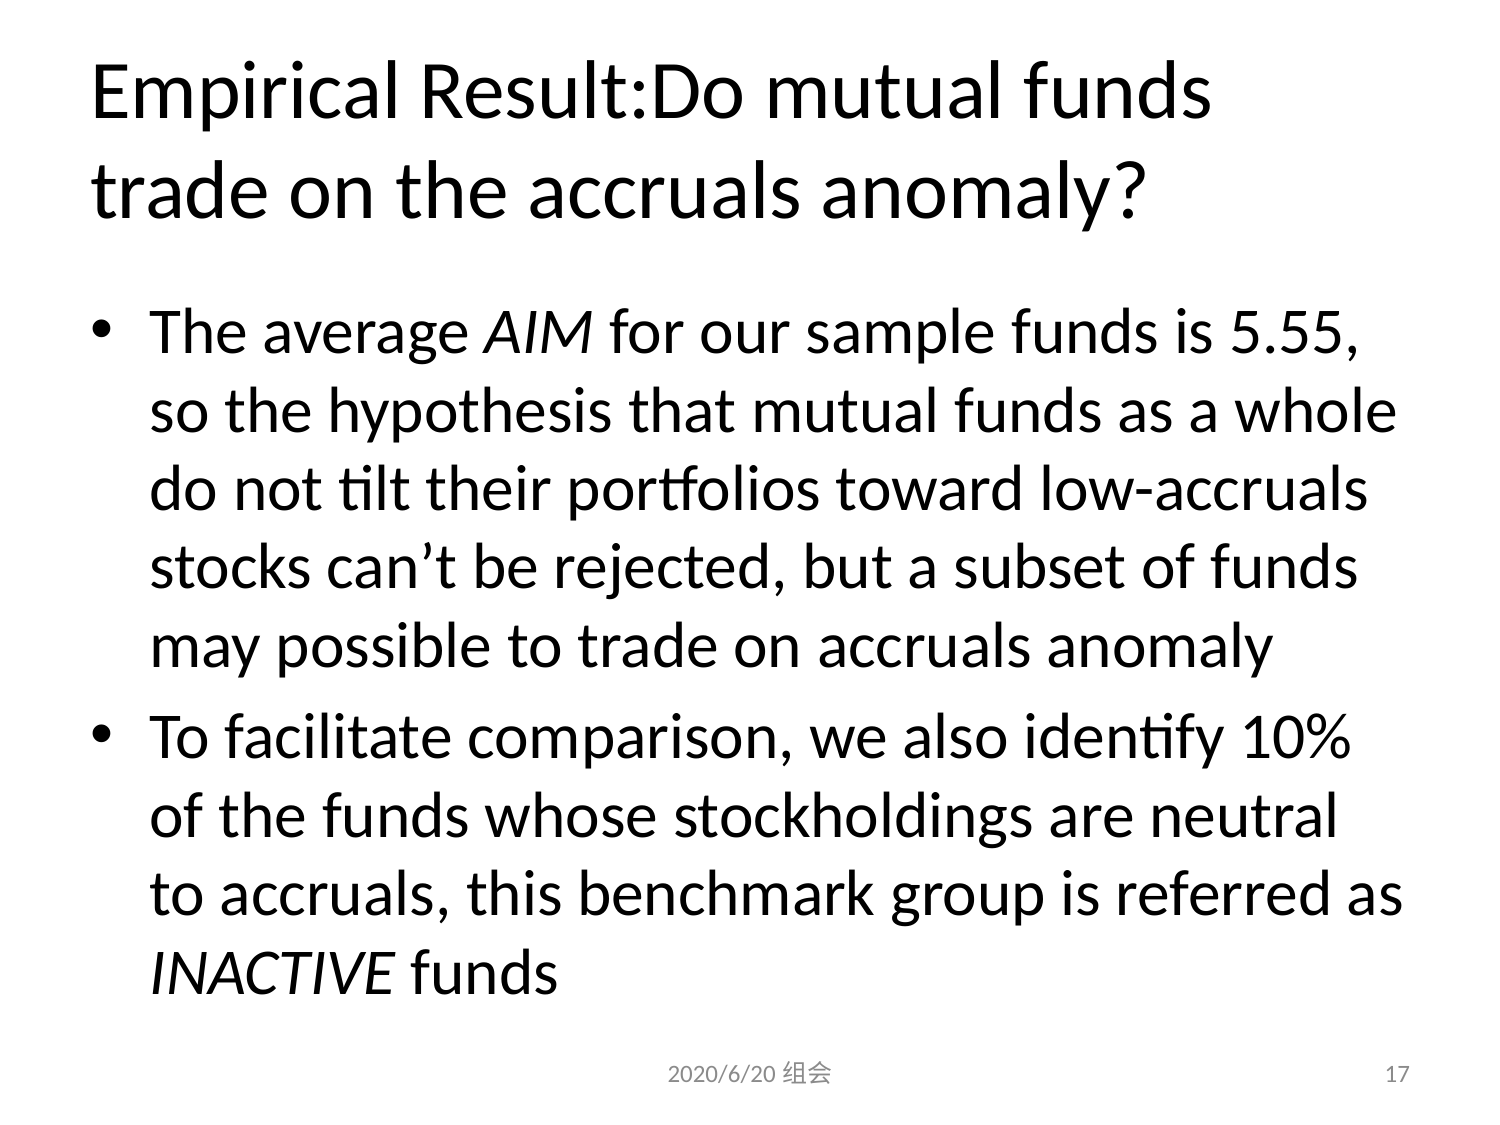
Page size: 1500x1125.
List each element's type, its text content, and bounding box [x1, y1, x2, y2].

list The average AIM for our sample funds is 5.55, so the hypothesis that mutual funds as a whole do not tilt their portfolios toward low-accruals stocks can’t be rejected, but a subset of funds may possible to trade on accruals anomaly To facilitate comparison, we also identify 10% of the funds whose stockholdings are neutral to accruals, this benchmark group is referred as INACTIVE funds [75, 280, 1425, 1024]
footer 2020/6/20组会 [512, 1042, 988, 1103]
slide_number 17 [1074, 1042, 1425, 1103]
title Empirical Result:Do mutual funds trade on the accruals anomaly? [75, 91, 1425, 279]
